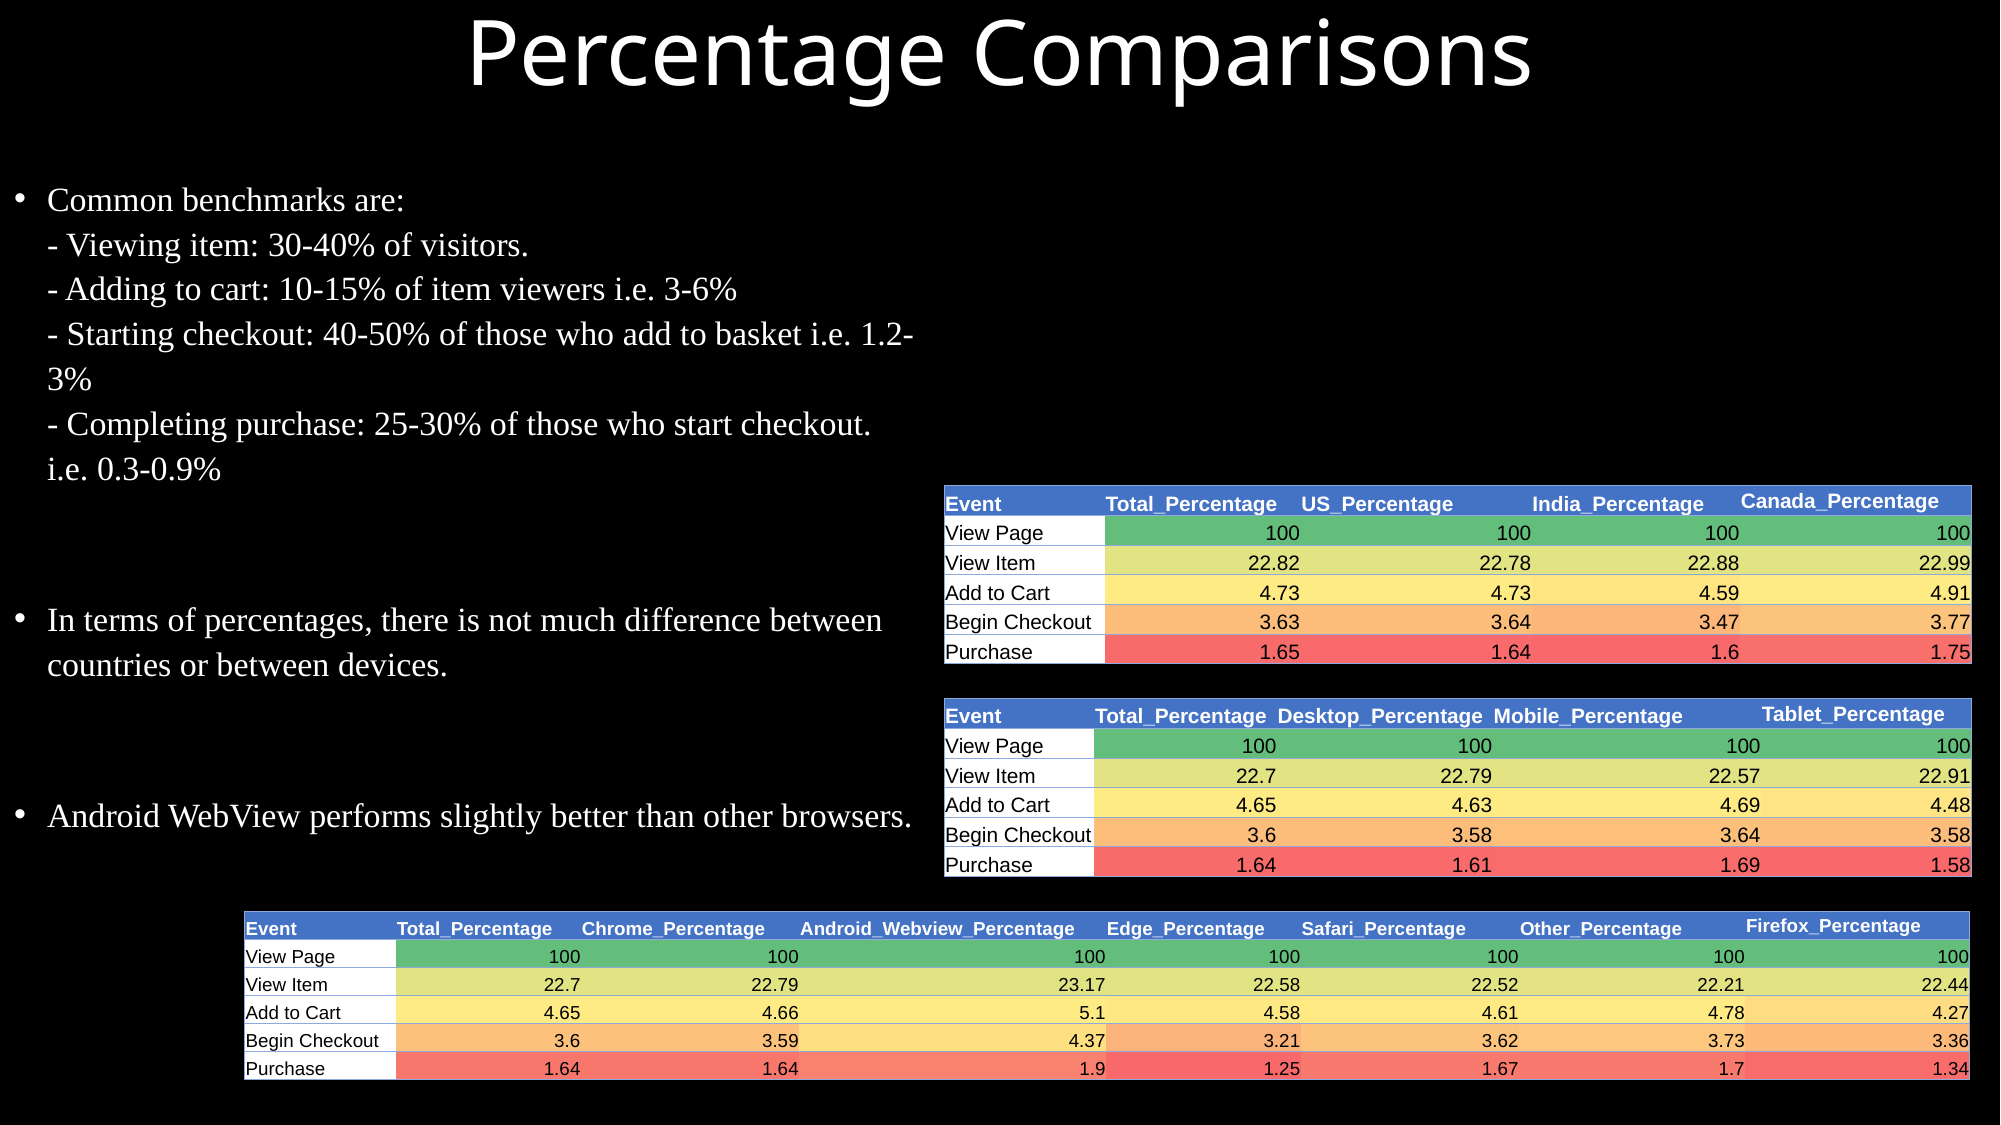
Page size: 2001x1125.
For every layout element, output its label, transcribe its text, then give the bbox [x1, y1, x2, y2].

table_cell 100 [1745, 940, 1969, 967]
table_cell 4.66 [581, 996, 799, 1023]
table_cell Purchase [245, 1052, 396, 1079]
list Common benchmarks are: - Viewing item: 30-40% of visitors. - Adding to cart: 10-15% of item viewers i.e. 3-6% - Starting checkout: 40-50% of those who add to basket i.e. 1.2-3% - Completing purchase: 25-30% of those who start checkout. i.e. 0.3-0.9% In terms of percentages, there is not much difference between countries or between devices. Android WebView performs slightly better than other browsers. [0, 165, 931, 877]
table_cell 1.75 [1740, 635, 1971, 663]
table_cell 3.58 [1277, 818, 1493, 846]
table_cell 100 [1094, 729, 1277, 758]
table_cell 100 [1532, 516, 1740, 545]
table_cell 1.7 [1519, 1052, 1745, 1079]
table_cell 1.34 [1745, 1052, 1969, 1079]
table_cell 100 [1301, 940, 1519, 967]
table_header Safari_Percentage [1301, 912, 1519, 939]
table_cell 22.82 [1105, 546, 1301, 574]
table_cell 3.77 [1740, 605, 1971, 634]
table_cell 100 [799, 940, 1106, 967]
table_cell 1.67 [1301, 1052, 1519, 1079]
table_cell Purchase [945, 635, 1105, 663]
table_cell 1.58 [1761, 847, 1971, 876]
table_cell 100 [1301, 516, 1532, 545]
table_cell 1.61 [1277, 847, 1493, 876]
table_cell 100 [1519, 940, 1745, 967]
table_cell 22.44 [1745, 968, 1969, 995]
table_header Desktop_Percentage [1277, 699, 1493, 728]
table_cell 22.79 [1277, 759, 1493, 787]
table_cell 4.27 [1745, 996, 1969, 1023]
table_cell 100 [1761, 729, 1971, 758]
table_header Total_Percentage [1105, 486, 1301, 515]
table_cell 4.73 [1301, 575, 1532, 604]
table_cell 22.52 [1301, 968, 1519, 995]
table_cell 4.91 [1740, 575, 1971, 604]
table_cell 22.78 [1301, 546, 1532, 574]
table_cell 4.61 [1301, 996, 1519, 1023]
table_cell 4.65 [396, 996, 581, 1023]
table_cell View Item [245, 968, 396, 995]
table_header Total_Percentage [1094, 699, 1277, 728]
table_cell 22.58 [1106, 968, 1301, 995]
table_cell 100 [581, 940, 799, 967]
table_cell 3.73 [1519, 1024, 1745, 1051]
table_cell 1.64 [396, 1052, 581, 1079]
table_cell 22.91 [1761, 759, 1971, 787]
table_cell 23.17 [799, 968, 1106, 995]
table_cell 1.64 [1094, 847, 1277, 876]
table_header Mobile_Percentage [1493, 699, 1761, 728]
table_cell 100 [1106, 940, 1301, 967]
table_cell Begin Checkout [245, 1024, 396, 1051]
table_cell 4.37 [799, 1024, 1106, 1051]
table_header Other_Percentage [1519, 912, 1745, 939]
table_cell View Item [945, 546, 1105, 574]
table_cell 22.88 [1532, 546, 1740, 574]
table_cell View Item [945, 759, 1094, 787]
table_cell 4.65 [1094, 788, 1277, 817]
table_cell 3.6 [396, 1024, 581, 1051]
table_cell 3.64 [1301, 605, 1532, 634]
text_box Percentage Comparisons [178, 0, 1822, 113]
table_cell 1.65 [1105, 635, 1301, 663]
table_cell 100 [1493, 729, 1761, 758]
table_cell 3.21 [1106, 1024, 1301, 1051]
table_header Tablet_Percentage [1761, 699, 1971, 728]
table_cell 4.48 [1761, 788, 1971, 817]
table_cell 100 [1740, 516, 1971, 545]
table_cell 1.9 [799, 1052, 1106, 1079]
table_cell View Page [945, 516, 1105, 545]
table_cell 3.47 [1532, 605, 1740, 634]
table_cell 22.99 [1740, 546, 1971, 574]
table_cell 4.69 [1493, 788, 1761, 817]
table_cell 1.69 [1493, 847, 1761, 876]
table_cell 5.1 [799, 996, 1106, 1023]
table_cell 3.6 [1094, 818, 1277, 846]
table_cell 4.59 [1532, 575, 1740, 604]
table_cell 3.36 [1745, 1024, 1969, 1051]
table_header Edge_Percentage [1106, 912, 1301, 939]
table_header Firefox_Percentage [1745, 912, 1969, 939]
table_cell 100 [1105, 516, 1301, 545]
table_cell Purchase [945, 847, 1094, 876]
table_cell 22.79 [581, 968, 799, 995]
table_cell 22.7 [396, 968, 581, 995]
table_cell 22.21 [1519, 968, 1745, 995]
table_header India_Percentage [1532, 486, 1740, 515]
table_header Total_Percentage [396, 912, 581, 939]
table_cell 22.57 [1493, 759, 1761, 787]
table_cell 100 [1277, 729, 1493, 758]
table_cell 100 [396, 940, 581, 967]
table_cell 4.78 [1519, 996, 1745, 1023]
table_cell 1.64 [581, 1052, 799, 1079]
table_cell 3.64 [1493, 818, 1761, 846]
table_cell 3.62 [1301, 1024, 1519, 1051]
table_header US_Percentage [1301, 486, 1532, 515]
table_cell 3.63 [1105, 605, 1301, 634]
table_header Chrome_Percentage [581, 912, 799, 939]
table_header Event [245, 912, 396, 939]
table_cell View Page [245, 940, 396, 967]
table_cell 1.64 [1301, 635, 1532, 663]
table_cell 3.59 [581, 1024, 799, 1051]
table_cell Add to Cart [945, 788, 1094, 817]
table_header Event [945, 486, 1105, 515]
table_cell 4.63 [1277, 788, 1493, 817]
table_cell Begin Checkout [945, 818, 1094, 846]
table_header Canada_Percentage [1740, 486, 1971, 515]
table_cell Add to Cart [245, 996, 396, 1023]
table_cell 4.73 [1105, 575, 1301, 604]
table_cell 1.6 [1532, 635, 1740, 663]
table_header Android_Webview_Percentage [799, 912, 1106, 939]
table_cell 22.7 [1094, 759, 1277, 787]
table_header Event [945, 699, 1094, 728]
table_cell 3.58 [1761, 818, 1971, 846]
table_cell 1.25 [1106, 1052, 1301, 1079]
table_cell Begin Checkout [945, 605, 1105, 634]
table_cell View Page [945, 729, 1094, 758]
table_cell Add to Cart [945, 575, 1105, 604]
table_cell 4.58 [1106, 996, 1301, 1023]
